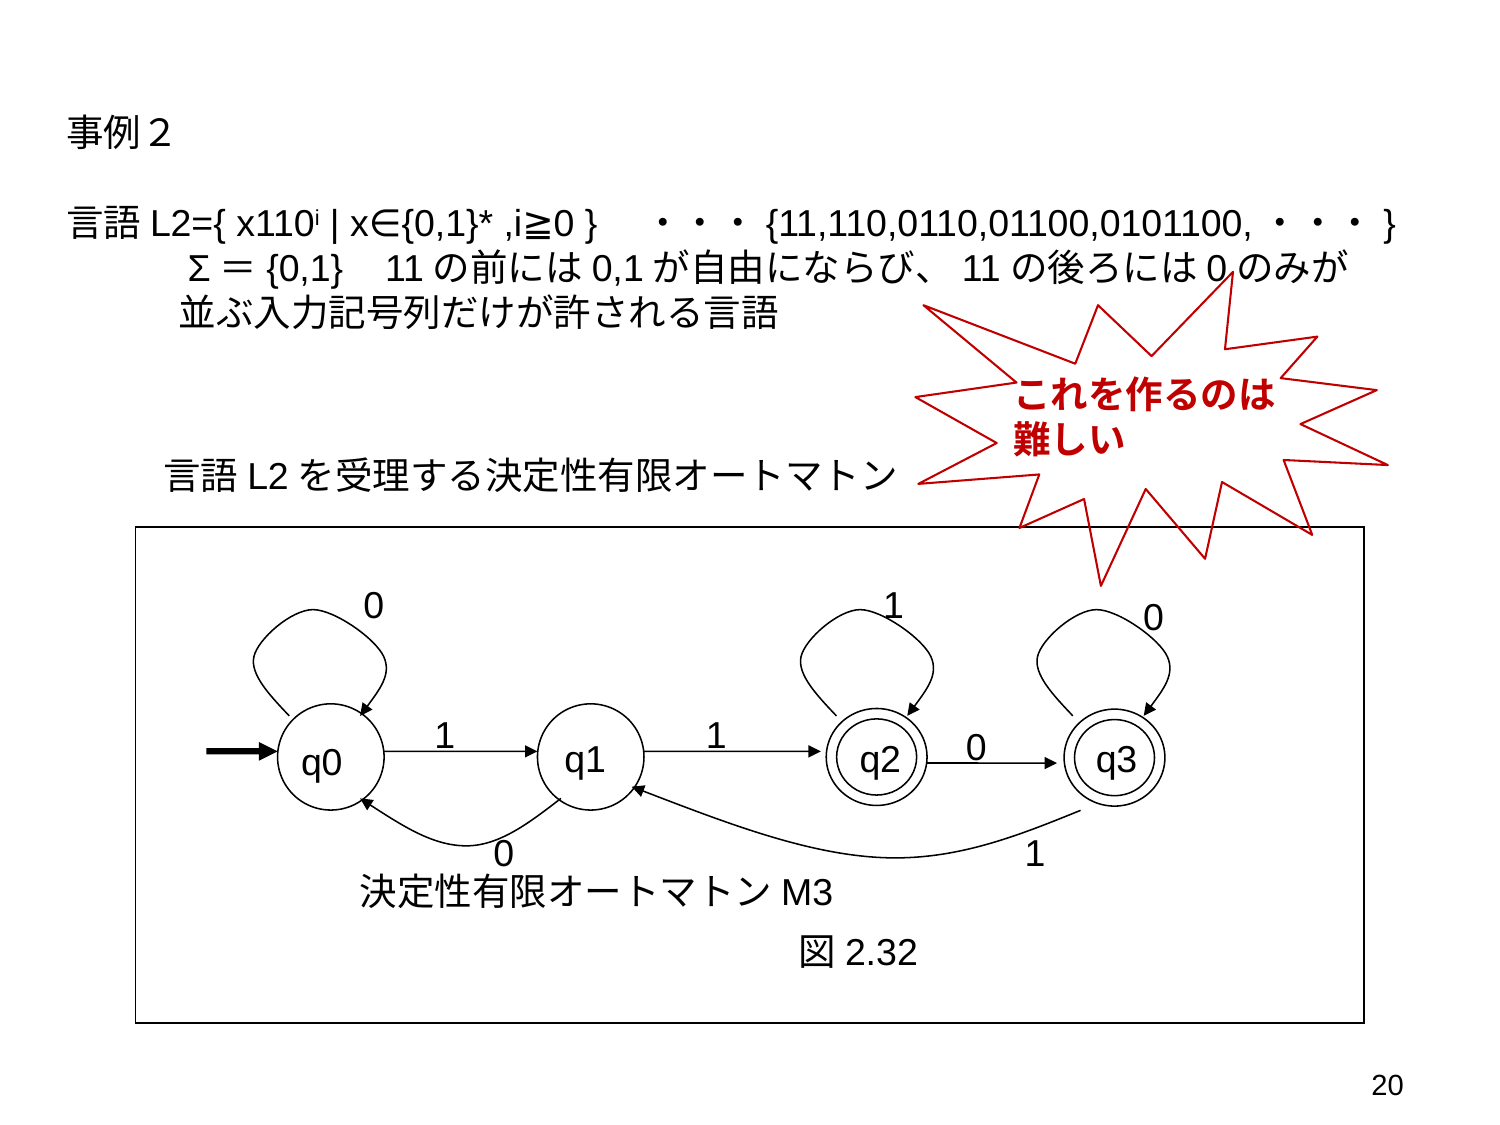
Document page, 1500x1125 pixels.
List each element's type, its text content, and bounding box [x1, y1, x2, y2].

slide_number 20 [1069, 1058, 1419, 1103]
text_box 図2.32 [783, 929, 933, 981]
text_box 事例２ 言語L2={ x110i | x∈{0,1}* ,i≧0 } ・・・{11,110,0110,01100,0101100,・・・} Σ＝{0,1} 11の前には0,1が自由にならび、11の後ろには0のみが 並ぶ入力記号列だけが許される言語 [51, 101, 1411, 342]
text_box 言語L2を受理する決定性有限オートマトン [148, 444, 913, 504]
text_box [206, 573, 1180, 922]
text_box [135, 527, 1365, 1024]
text_box [913, 269, 1390, 572]
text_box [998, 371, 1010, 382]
